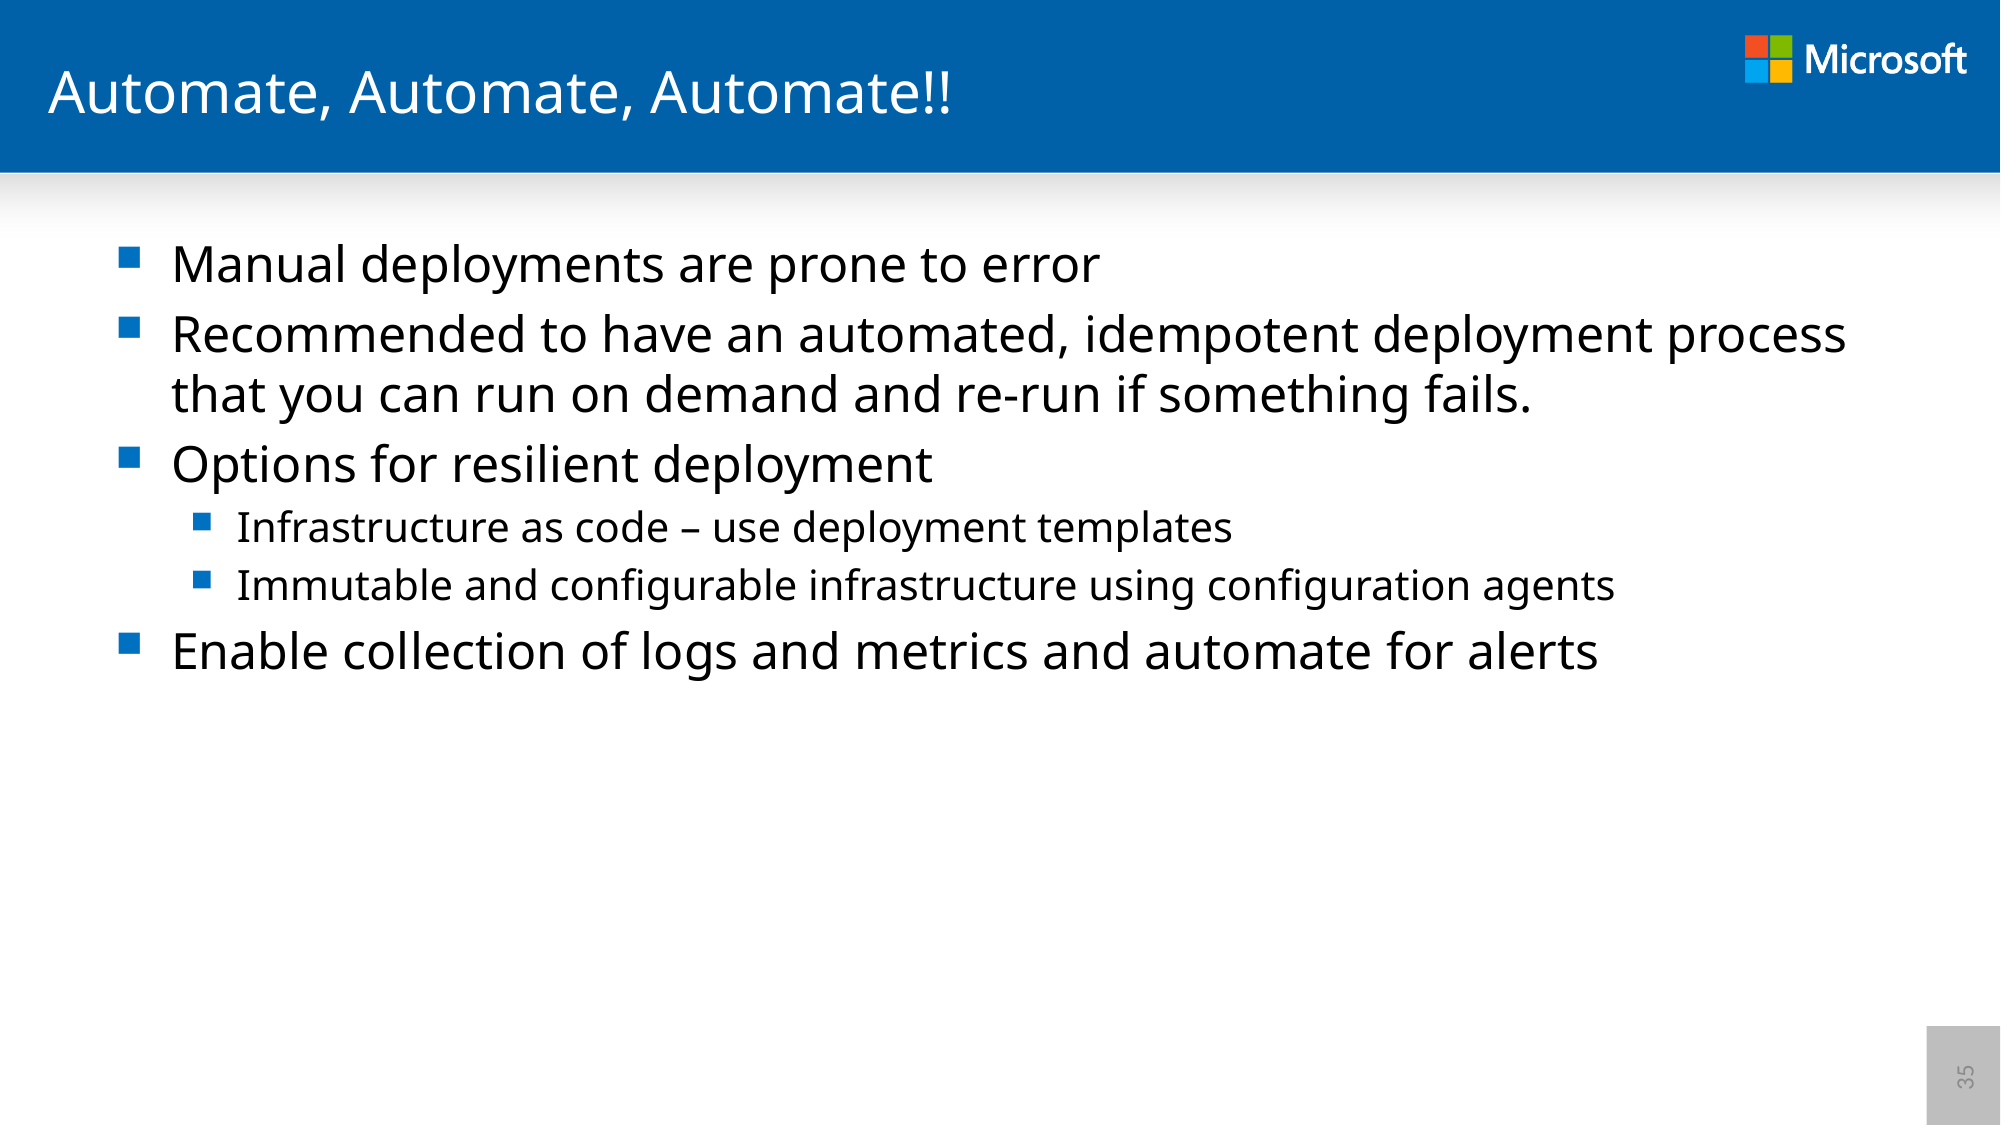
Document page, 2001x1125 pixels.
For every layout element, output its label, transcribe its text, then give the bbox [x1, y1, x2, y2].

picture [1714, 6, 1997, 111]
list Manual deployments are prone to error Recommended to have an automated, idempotent deployment process that you can run on demand and re-run if something fails. Options for resilient deployment Infrastructure as code – use deployment templates Immutable and configurable infrastructure using configuration agents Enable collection of logs and metrics and automate for alerts [99, 224, 1934, 1125]
title Automate, Automate, Automate!! [33, 24, 1736, 156]
